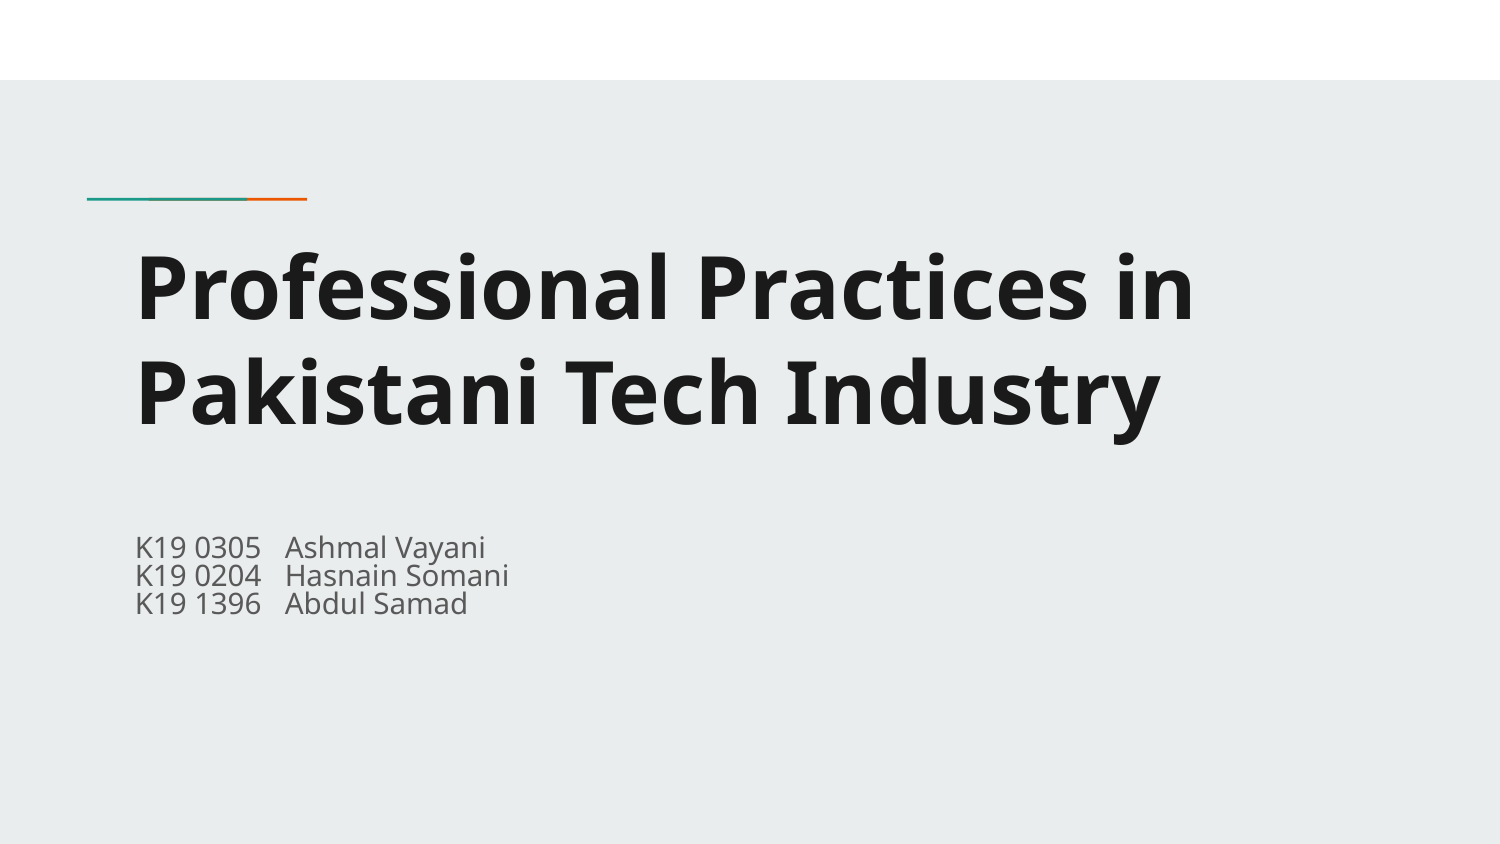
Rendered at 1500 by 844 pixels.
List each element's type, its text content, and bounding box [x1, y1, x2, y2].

subtitle K19 0305 Ashmal Vayani K19 0204 Hasnain Somani K19 1396 Abdul Samad [119, 520, 1381, 624]
title Professional Practices in Pakistani Tech Industry [119, 216, 1381, 490]
